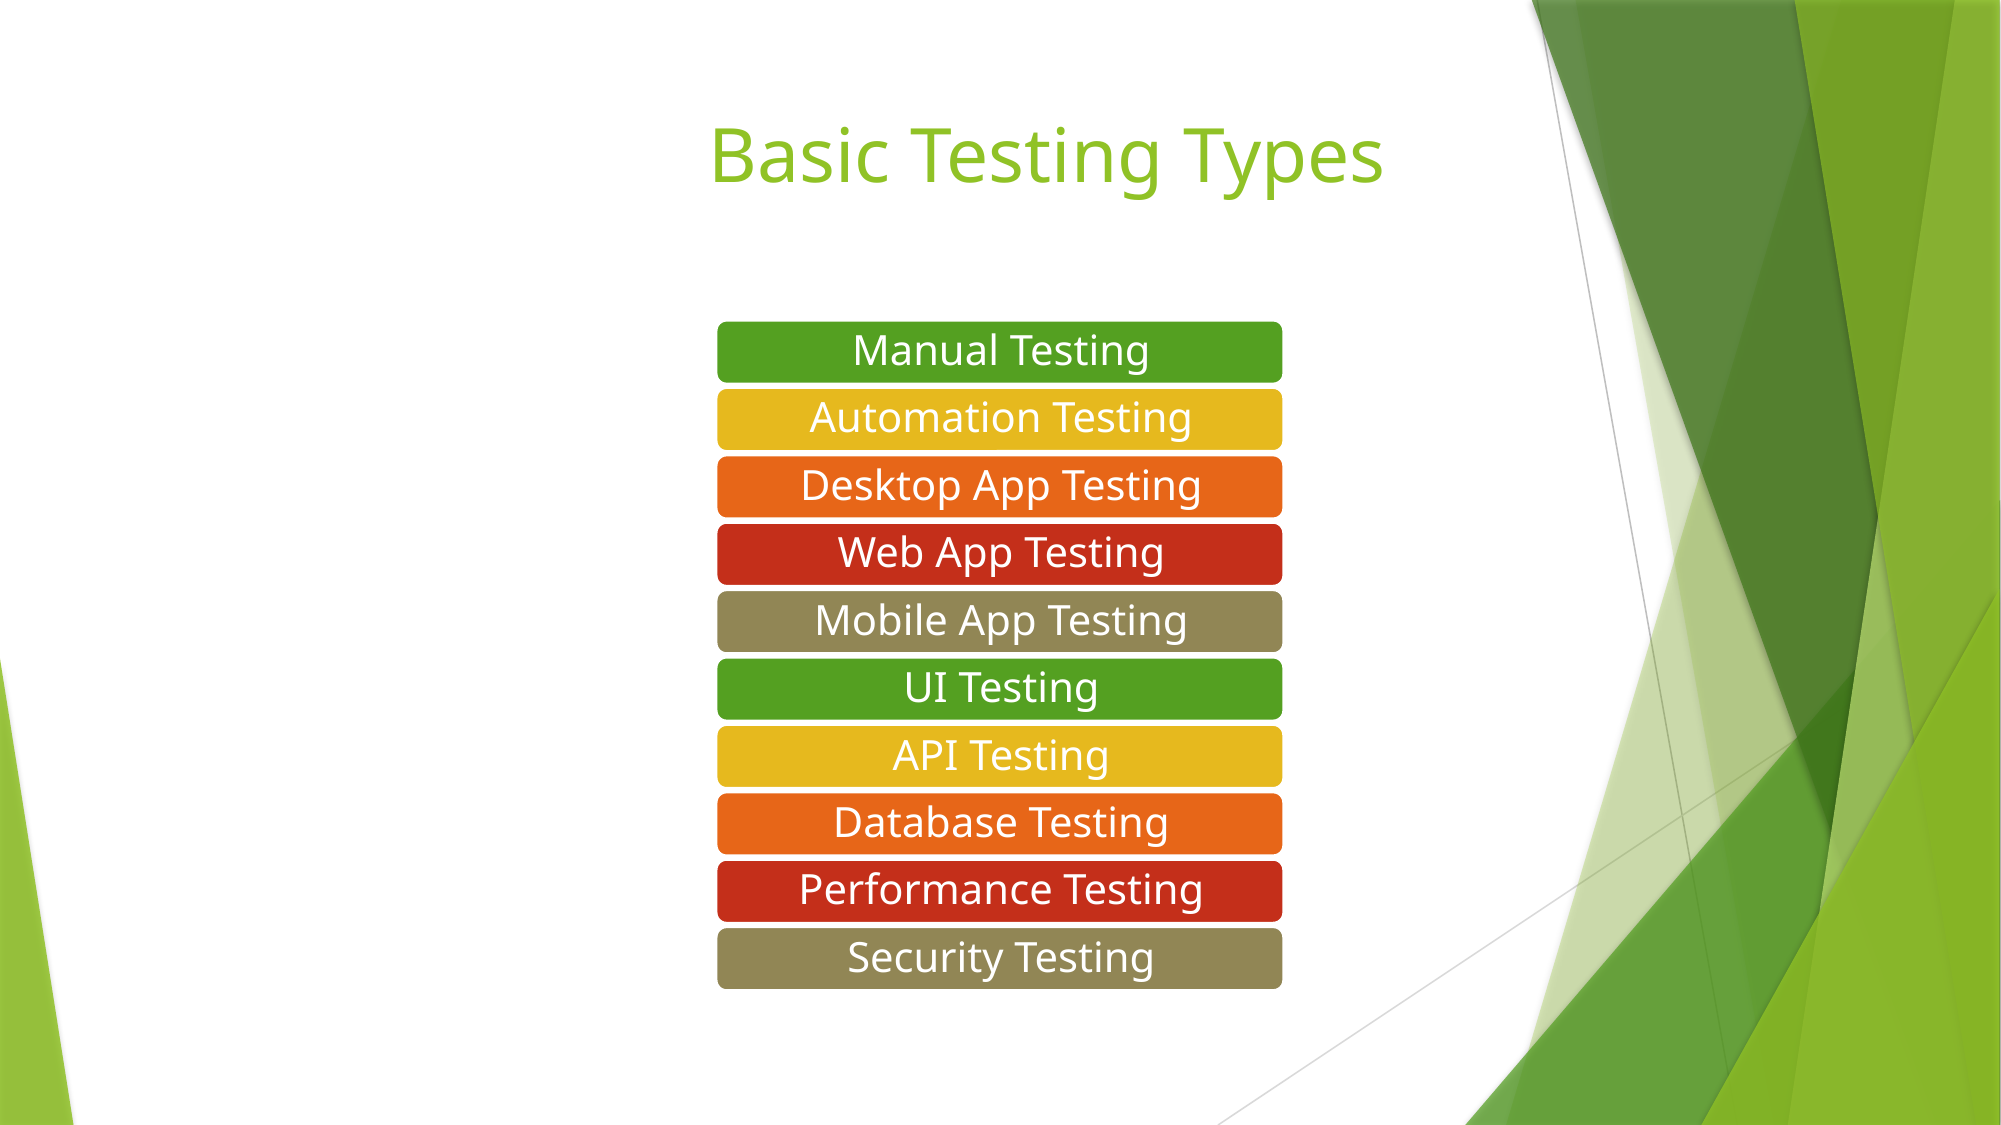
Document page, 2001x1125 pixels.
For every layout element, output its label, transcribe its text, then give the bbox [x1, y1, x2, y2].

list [210, 319, 1790, 992]
title Basic Testing Types [211, 99, 1884, 281]
